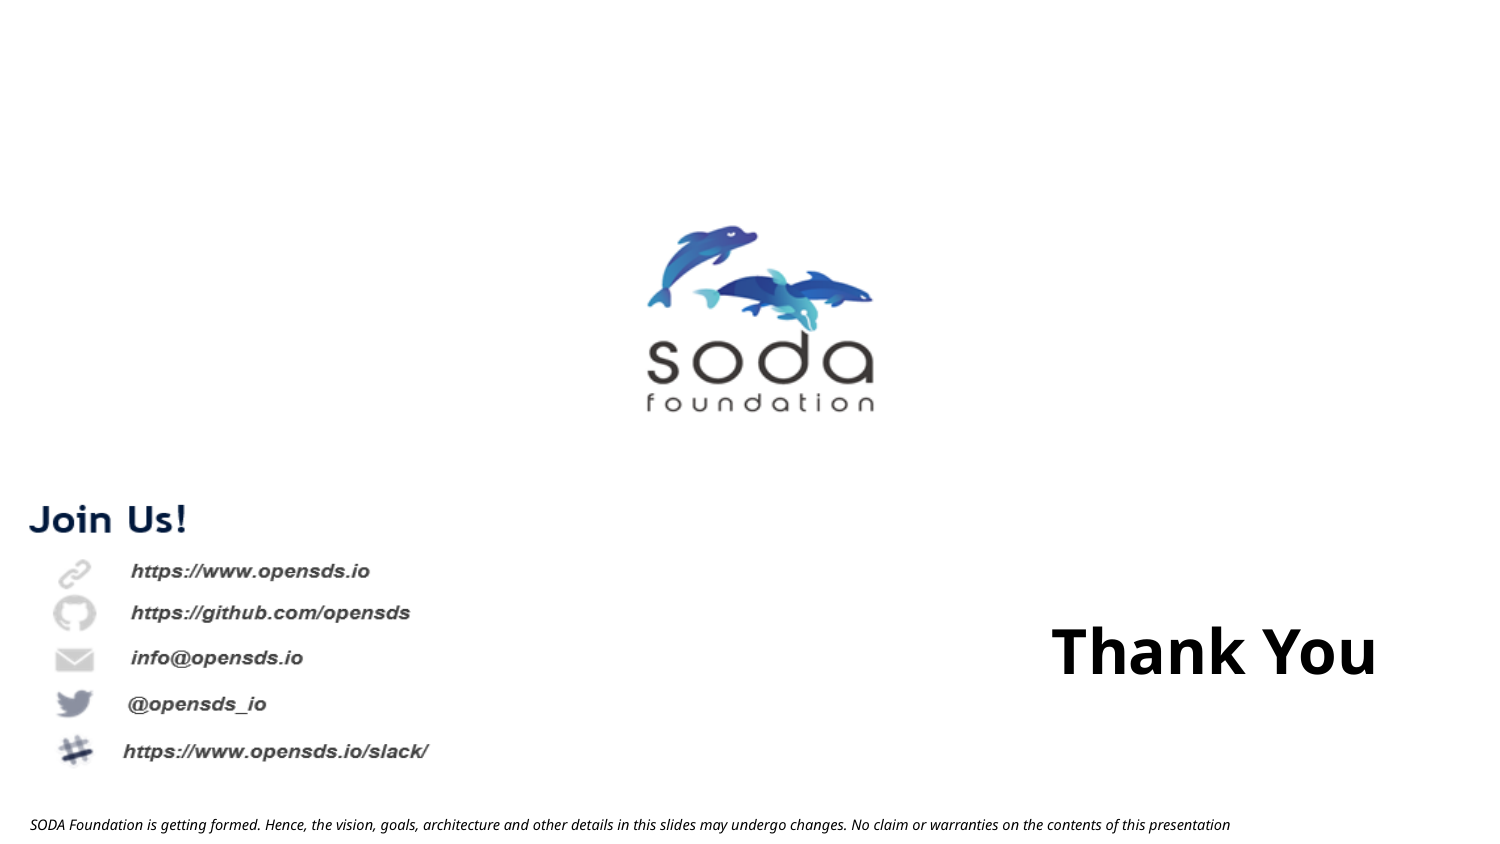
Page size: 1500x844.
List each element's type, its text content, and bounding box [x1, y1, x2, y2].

text_box SODA Foundation is getting formed. Hence, the vision, goals, architecture and other details in this slides may undergo changes. No claim or warranties on the contents of this presentation [15, 800, 1485, 844]
picture [623, 206, 894, 423]
picture [19, 482, 499, 787]
text_box Thank You [996, 597, 1435, 673]
